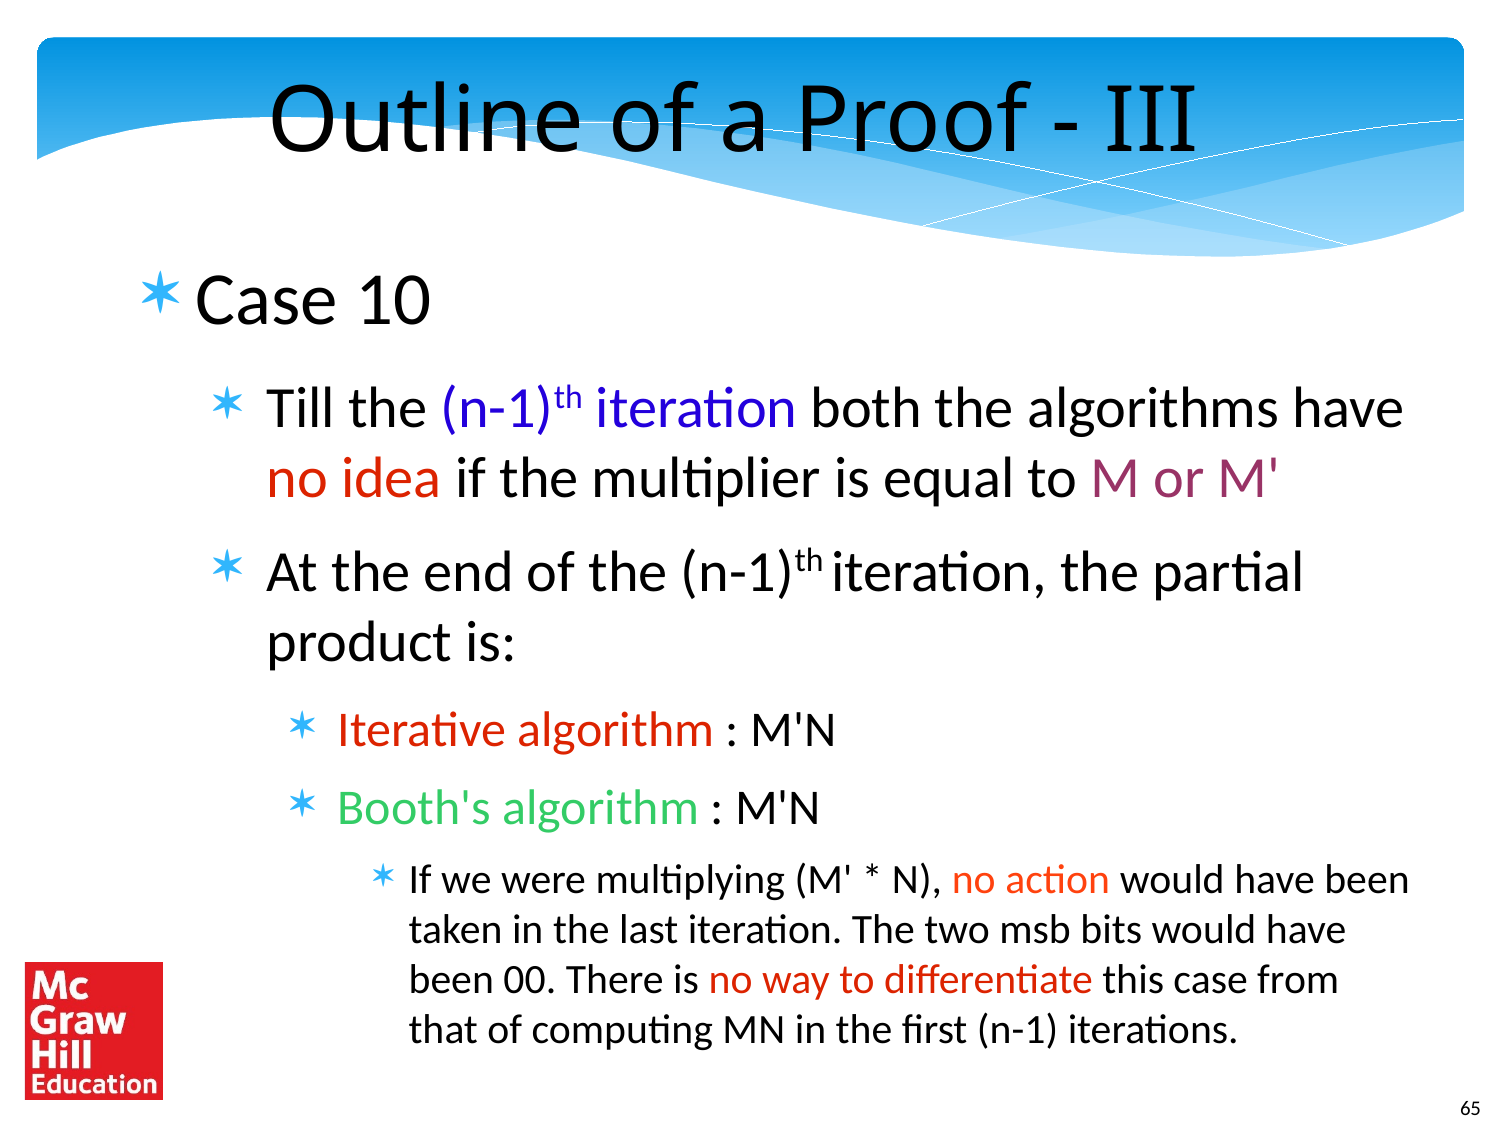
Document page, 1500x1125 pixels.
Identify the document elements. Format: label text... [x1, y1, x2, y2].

title Outline of a Proof - III [125, 37, 1342, 192]
list Case 10 Till the (n-1)th iteration both the algorithms have no idea if the multiplier is equal to M or M' At the end of the (n-1)th iteration, the partial product is: Iterative algorithm : M'N Booth's algorithm : M'N If we were multiplying (M' * N), no action would have been taken in the last iteration. The two msb bits would have been 00. There is no way to differentiate this case from that of computing MN in the first (n-1) iterations. [125, 249, 1413, 993]
picture [24, 962, 163, 1100]
